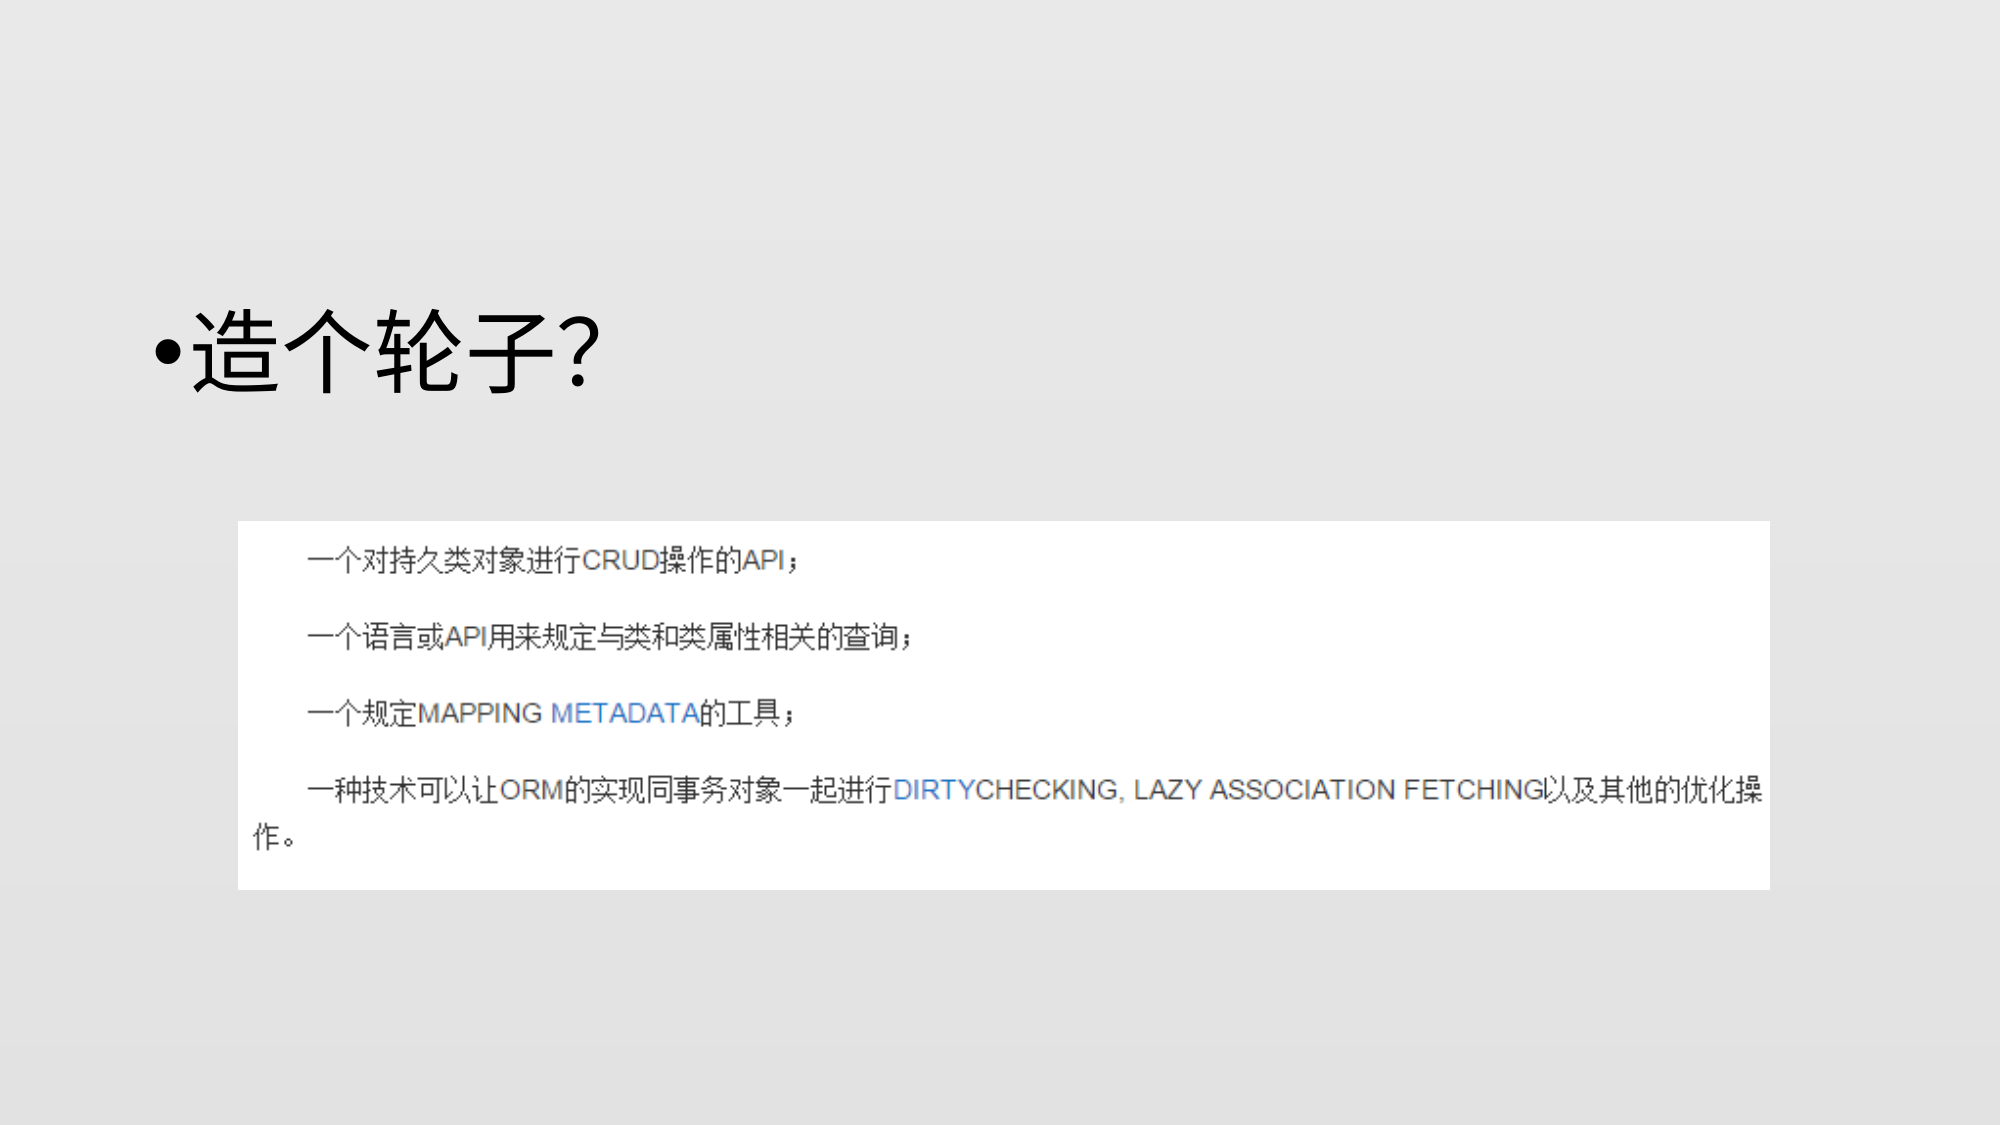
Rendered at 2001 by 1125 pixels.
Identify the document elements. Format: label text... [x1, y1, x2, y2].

picture [238, 521, 1770, 890]
list 造个轮子？ [137, 299, 1863, 1014]
